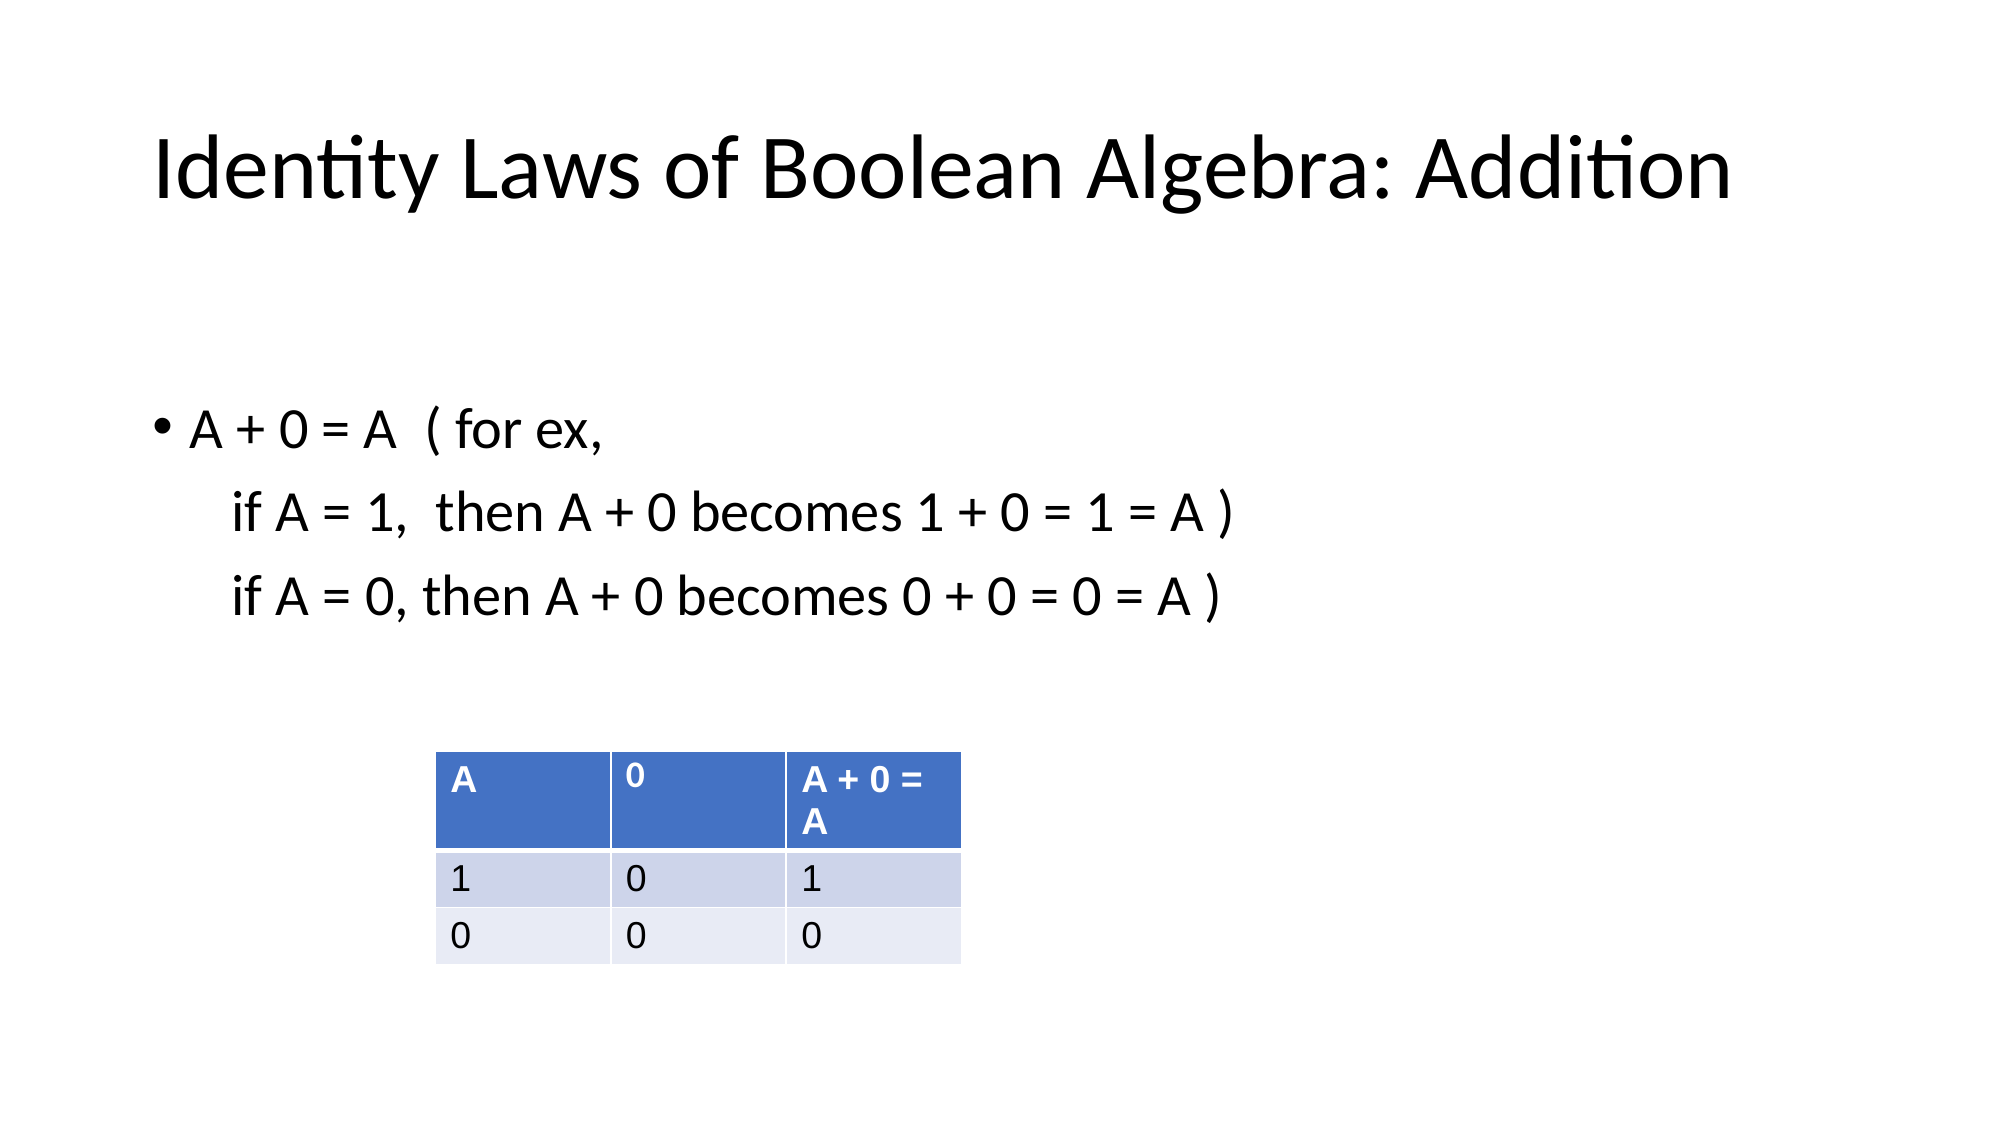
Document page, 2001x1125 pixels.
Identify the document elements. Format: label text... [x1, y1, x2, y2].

list A + 0 = A ( for ex, if A = 1, then A + 0 becomes 1 + 0 = 1 = A ) if A = 0, then A + 0 becomes 0 + 0 = 0 = A ) [137, 299, 1863, 1014]
table_cell 0 [612, 853, 785, 907]
table_cell 0 [612, 908, 785, 964]
table_cell 1 [436, 853, 610, 907]
title Identity Laws of Boolean Algebra: Addition [137, 59, 1863, 278]
table_cell 1 [787, 853, 961, 907]
table_header A + 0 = A [787, 752, 961, 848]
table_cell 0 [787, 908, 961, 964]
table_header A [436, 752, 610, 848]
table_cell 0 [436, 908, 610, 964]
table_header 0 [612, 752, 785, 848]
